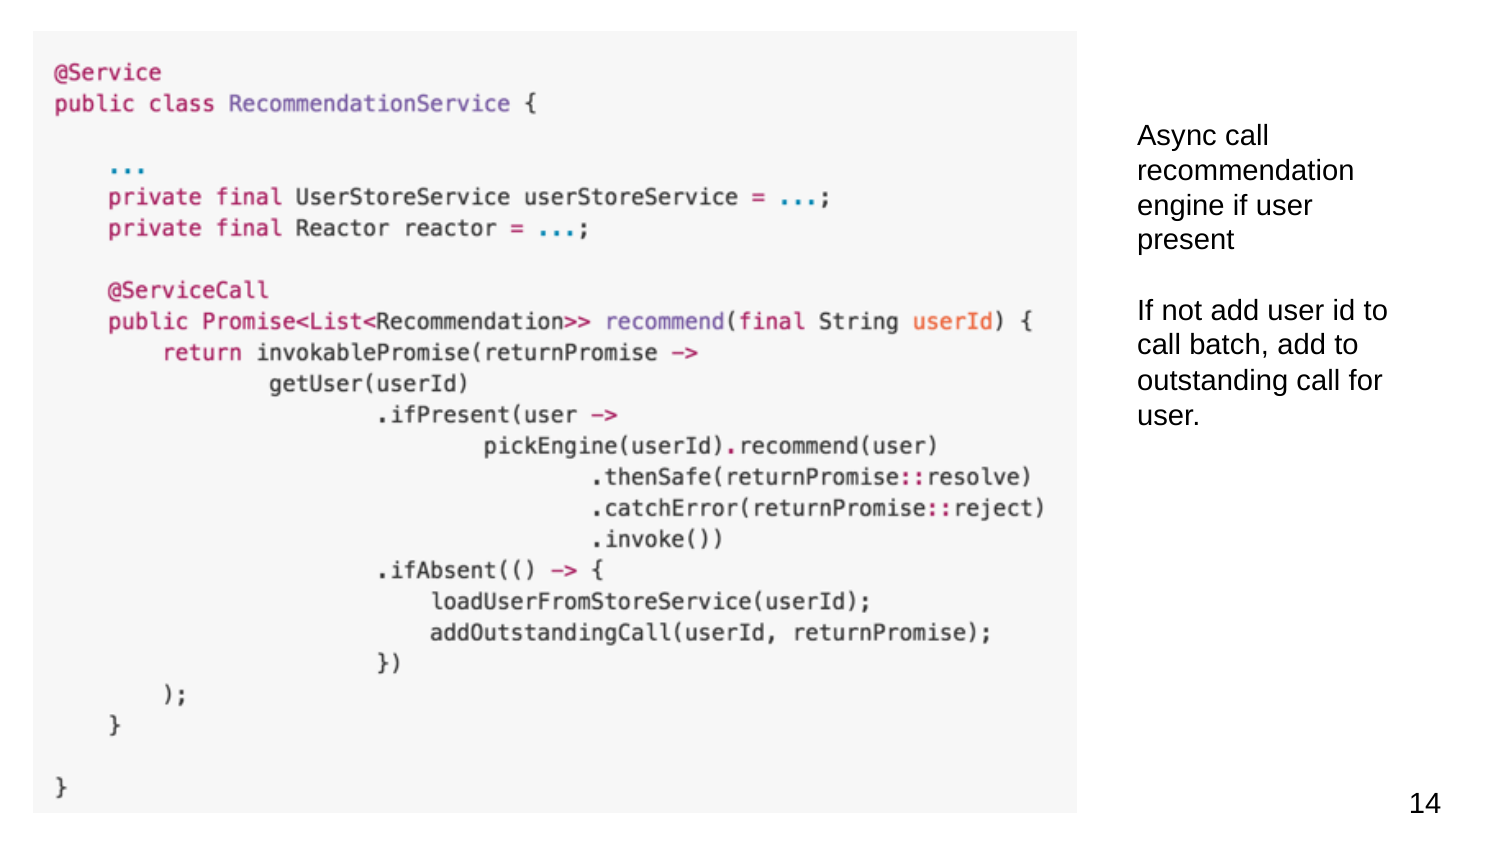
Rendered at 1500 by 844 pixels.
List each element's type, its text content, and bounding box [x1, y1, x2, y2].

picture [33, 30, 1078, 813]
slide_number ‹#› [1394, 769, 1484, 834]
text_box Async call recommendation engine if user present If not add user id to call batch, add to outstanding call for user. [1122, 101, 1424, 485]
